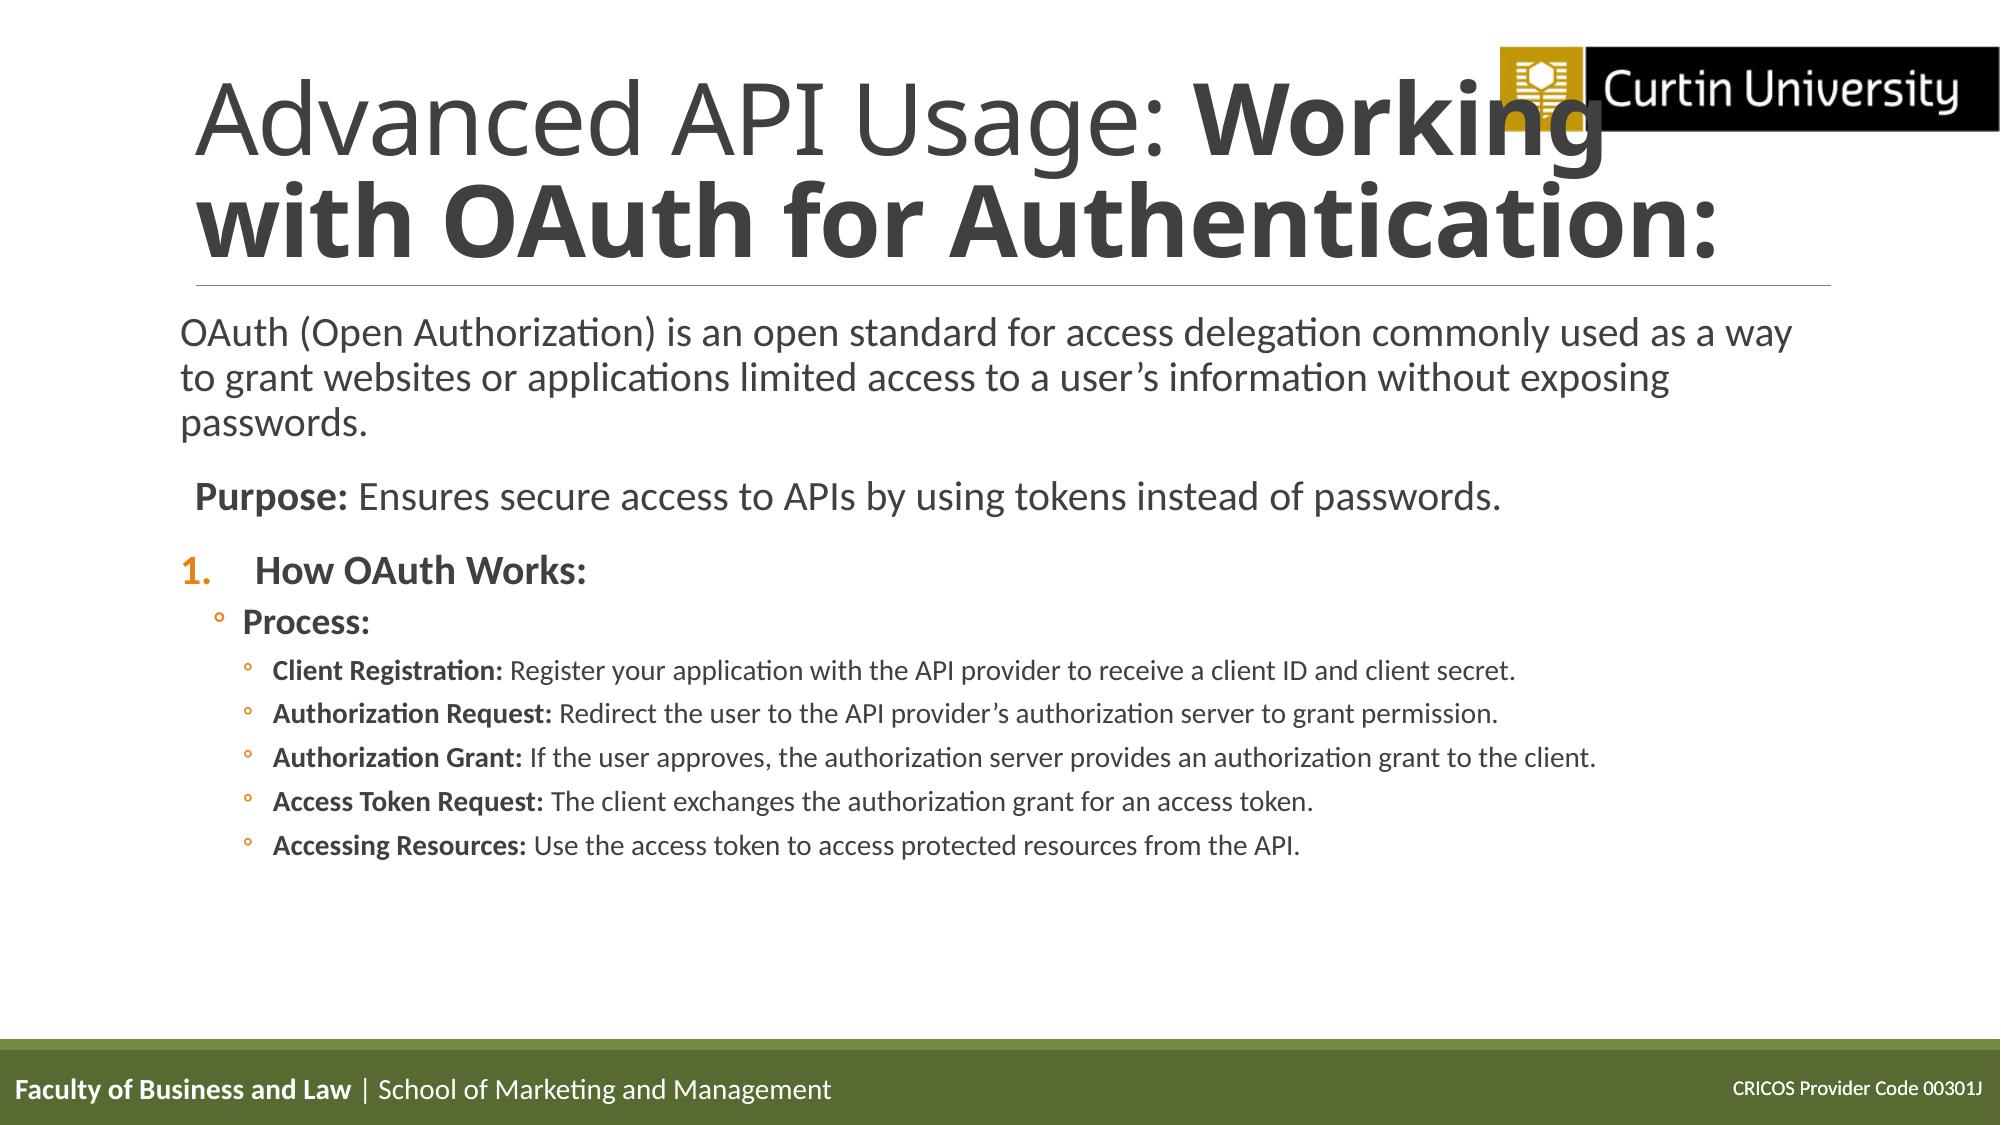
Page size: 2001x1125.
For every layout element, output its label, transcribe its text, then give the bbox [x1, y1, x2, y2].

title Advanced API Usage: Working with OAuth for Authentication: [180, 47, 1830, 285]
footer Faculty of Business and Law | School of Marketing and Management [0, 1057, 1646, 1118]
picture [1500, 46, 2000, 132]
list OAuth (Open Authorization) is an open standard for access delegation commonly used as a way to grant websites or applications limited access to a user’s information without exposing passwords. Purpose: Ensures secure access to APIs by using tokens instead of passwords. How OAuth Works: Process: Client Registration: Register your application with the API provider to receive a client ID and client secret. Authorization Request: Redirect the user to the API provider’s authorization server to grant permission. Authorization Grant: If the user approves, the authorization server provides an authorization grant to the client. Access Token Request: The client exchanges the authorization grant for an access token. Accessing Resources: Use the access token to access protected resources from the API. [180, 302, 1830, 963]
